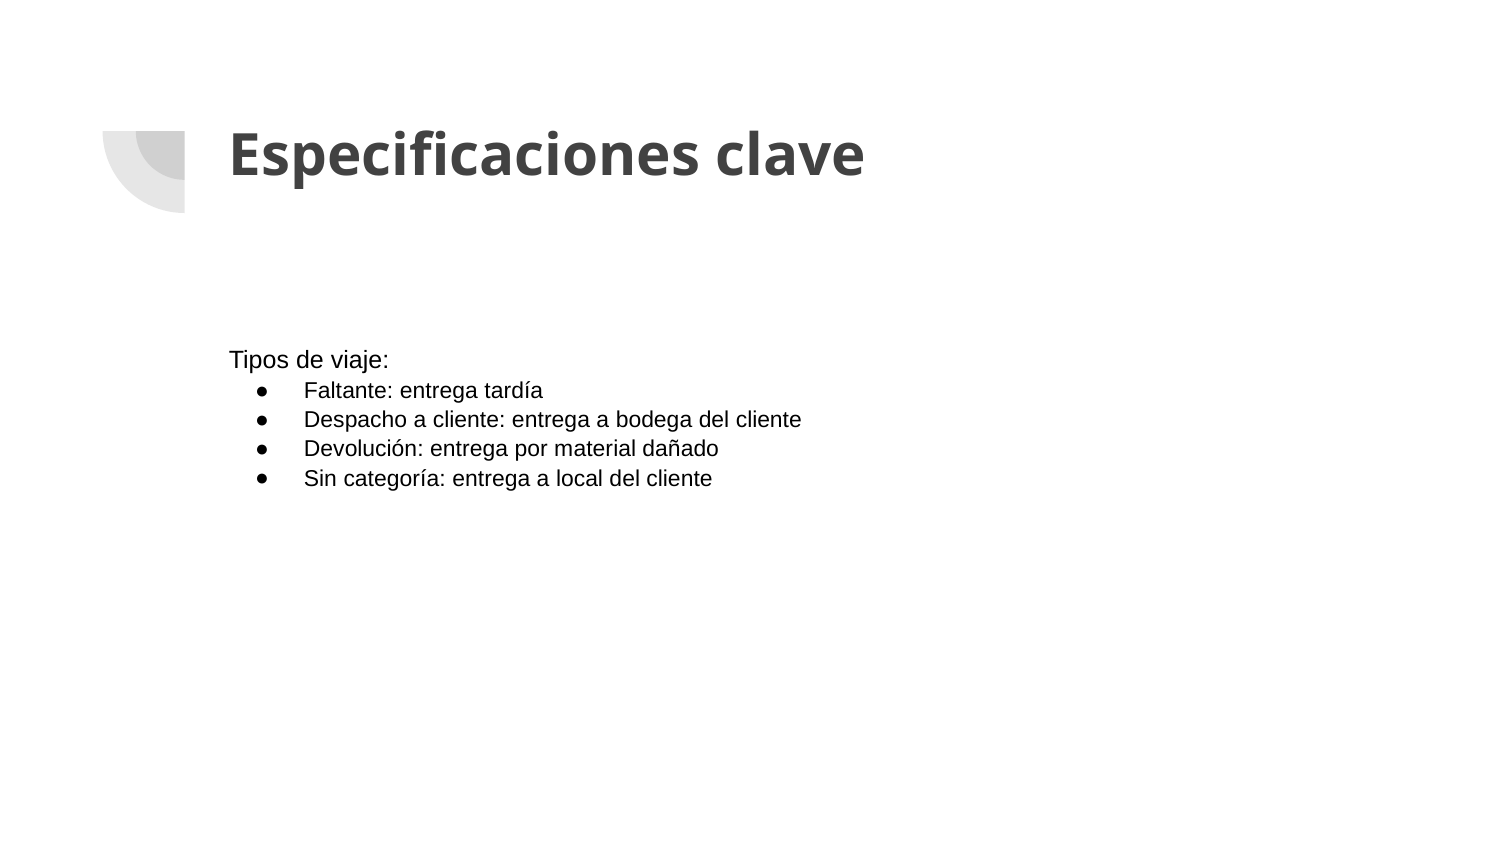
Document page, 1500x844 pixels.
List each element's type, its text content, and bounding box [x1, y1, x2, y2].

list Tipos de viaje: Faltante: entrega tardía Despacho a cliente: entrega a bodega del cliente Devolución: entrega por material dañado Sin categoría: entrega a local del cliente [213, 326, 1368, 744]
title Especificaciones clave [213, 98, 1368, 263]
